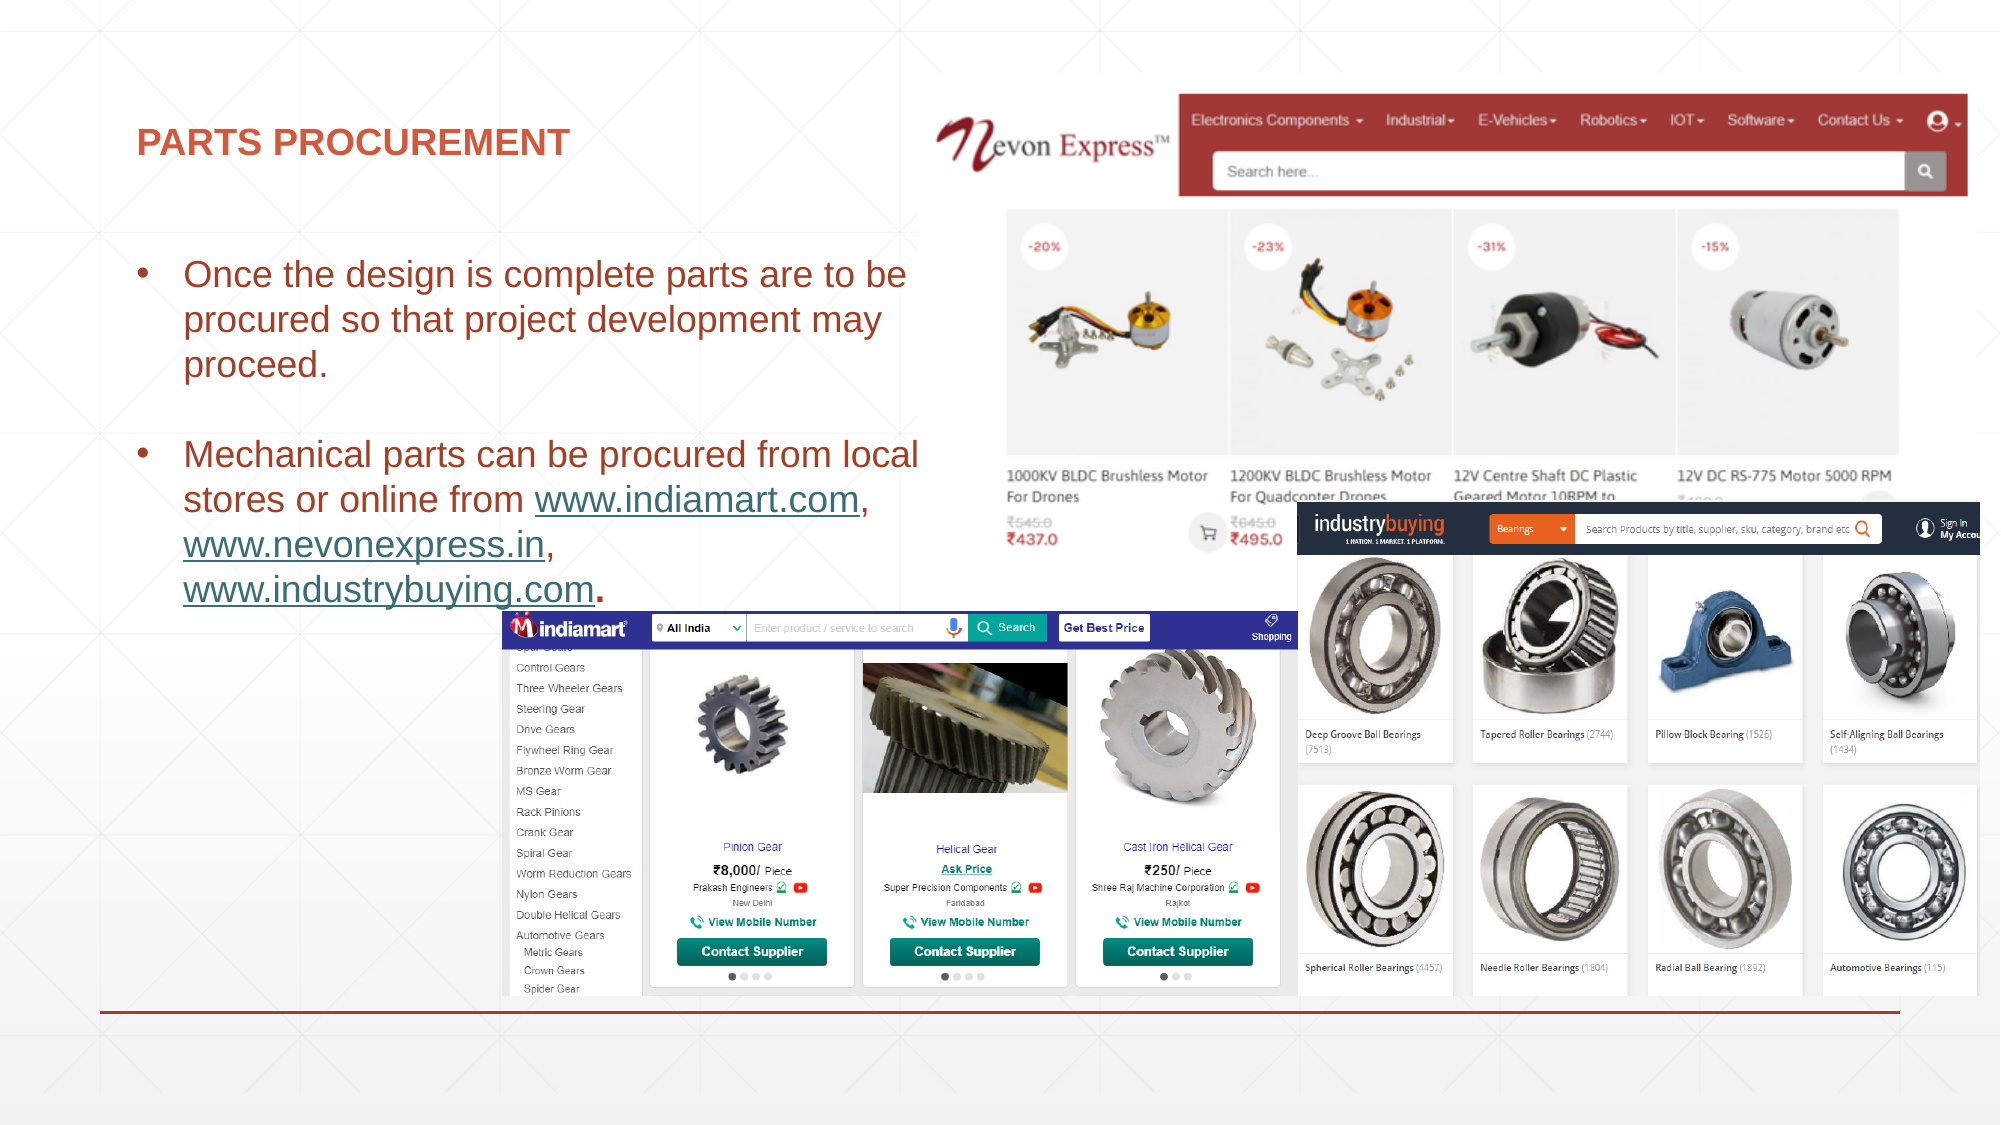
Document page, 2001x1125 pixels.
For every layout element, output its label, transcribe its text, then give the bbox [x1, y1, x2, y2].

picture [502, 73, 1980, 996]
title PARTS PROCUREMENT [121, 73, 918, 172]
text_box Once the design is complete parts are to be procured so that project development may proceed. Mechanical parts can be procured from local stores or online from www.indiamart.com, www.nevonexpress.in, www.industrybuying.com. [121, 242, 918, 753]
